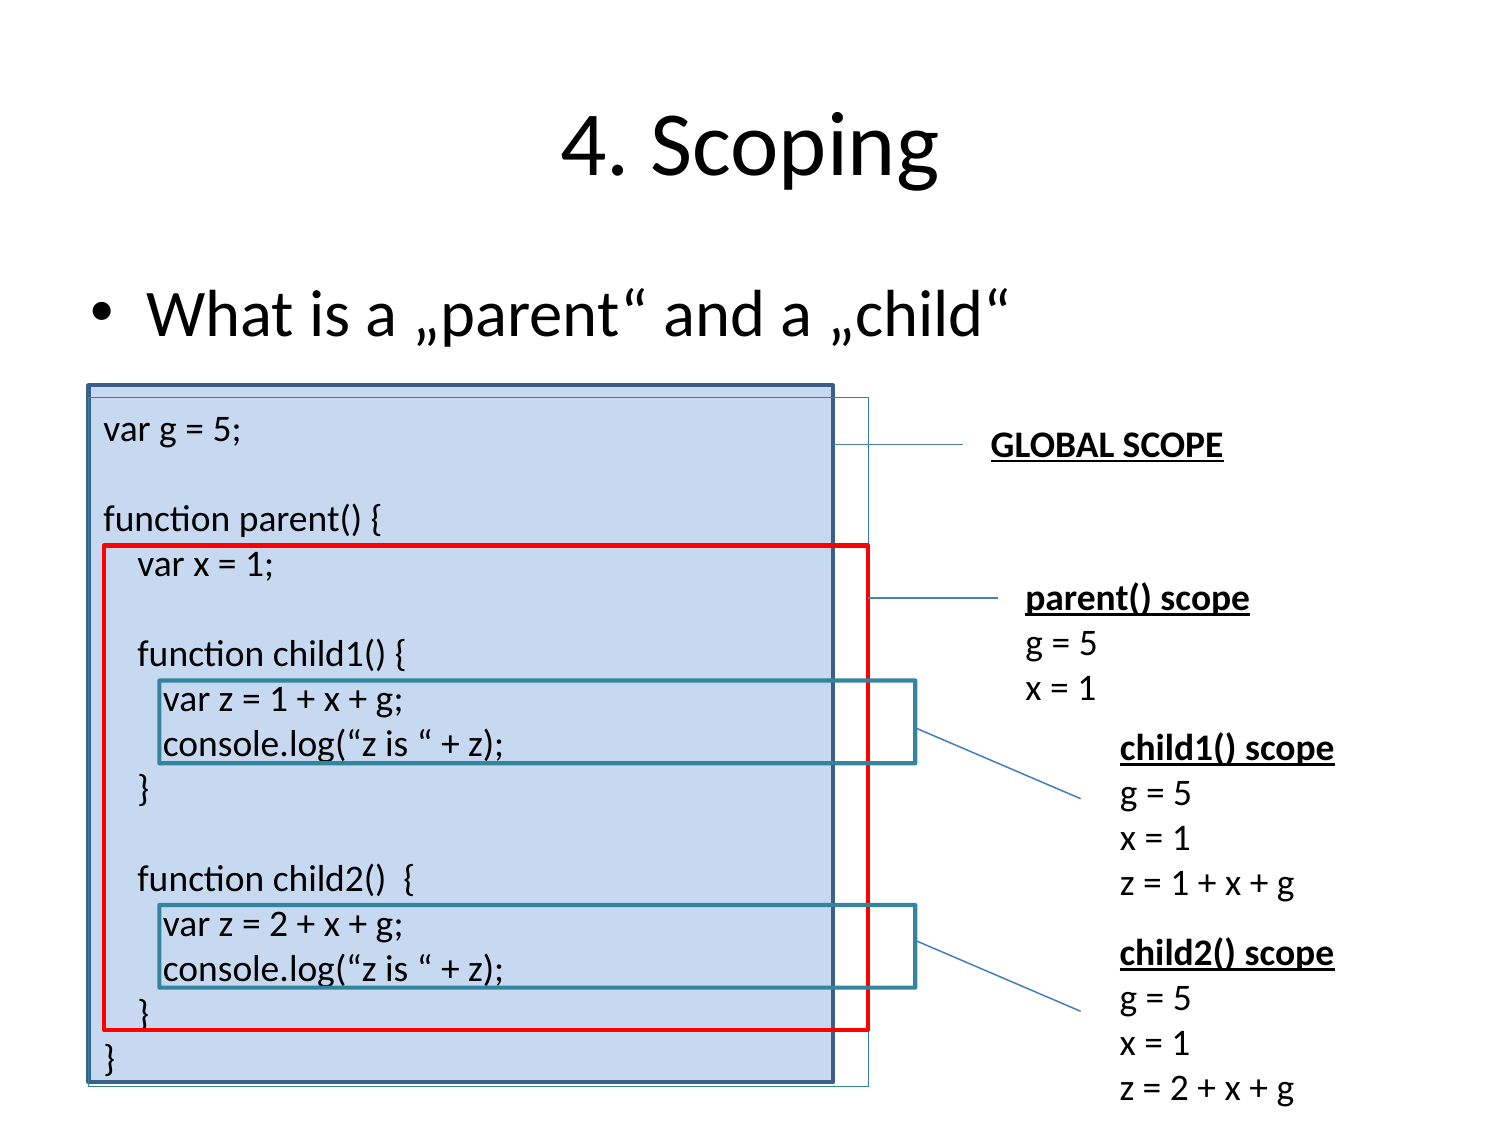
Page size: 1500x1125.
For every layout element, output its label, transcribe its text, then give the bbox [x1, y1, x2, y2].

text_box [915, 727, 1081, 799]
text_box [157, 903, 917, 990]
text_box child1() scope g = 5 x = 1 z = 1 + x + g [1105, 715, 1350, 911]
list What is a „parent“ and a „child“ [75, 262, 1425, 362]
text_box [86, 383, 835, 1084]
text_box GLOBAL SCOPE [975, 412, 1239, 473]
text_box parent() scope g = 5 x = 1 [1010, 565, 1266, 716]
text_box [157, 678, 917, 765]
title 4. Scoping [75, 45, 1425, 233]
text_box var g = 5; function parent() { var x = 1; function child1() { var z = 1 + x + g; console.log(“z is “ + z); } function child2() { var z = 2 + x + g; console.log(“z is “ + z); } } [88, 397, 869, 1087]
text_box [102, 543, 870, 1032]
text_box child2() scope g = 5 x = 1 z = 2 + x + g [1104, 920, 1350, 1116]
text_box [915, 940, 1081, 1012]
